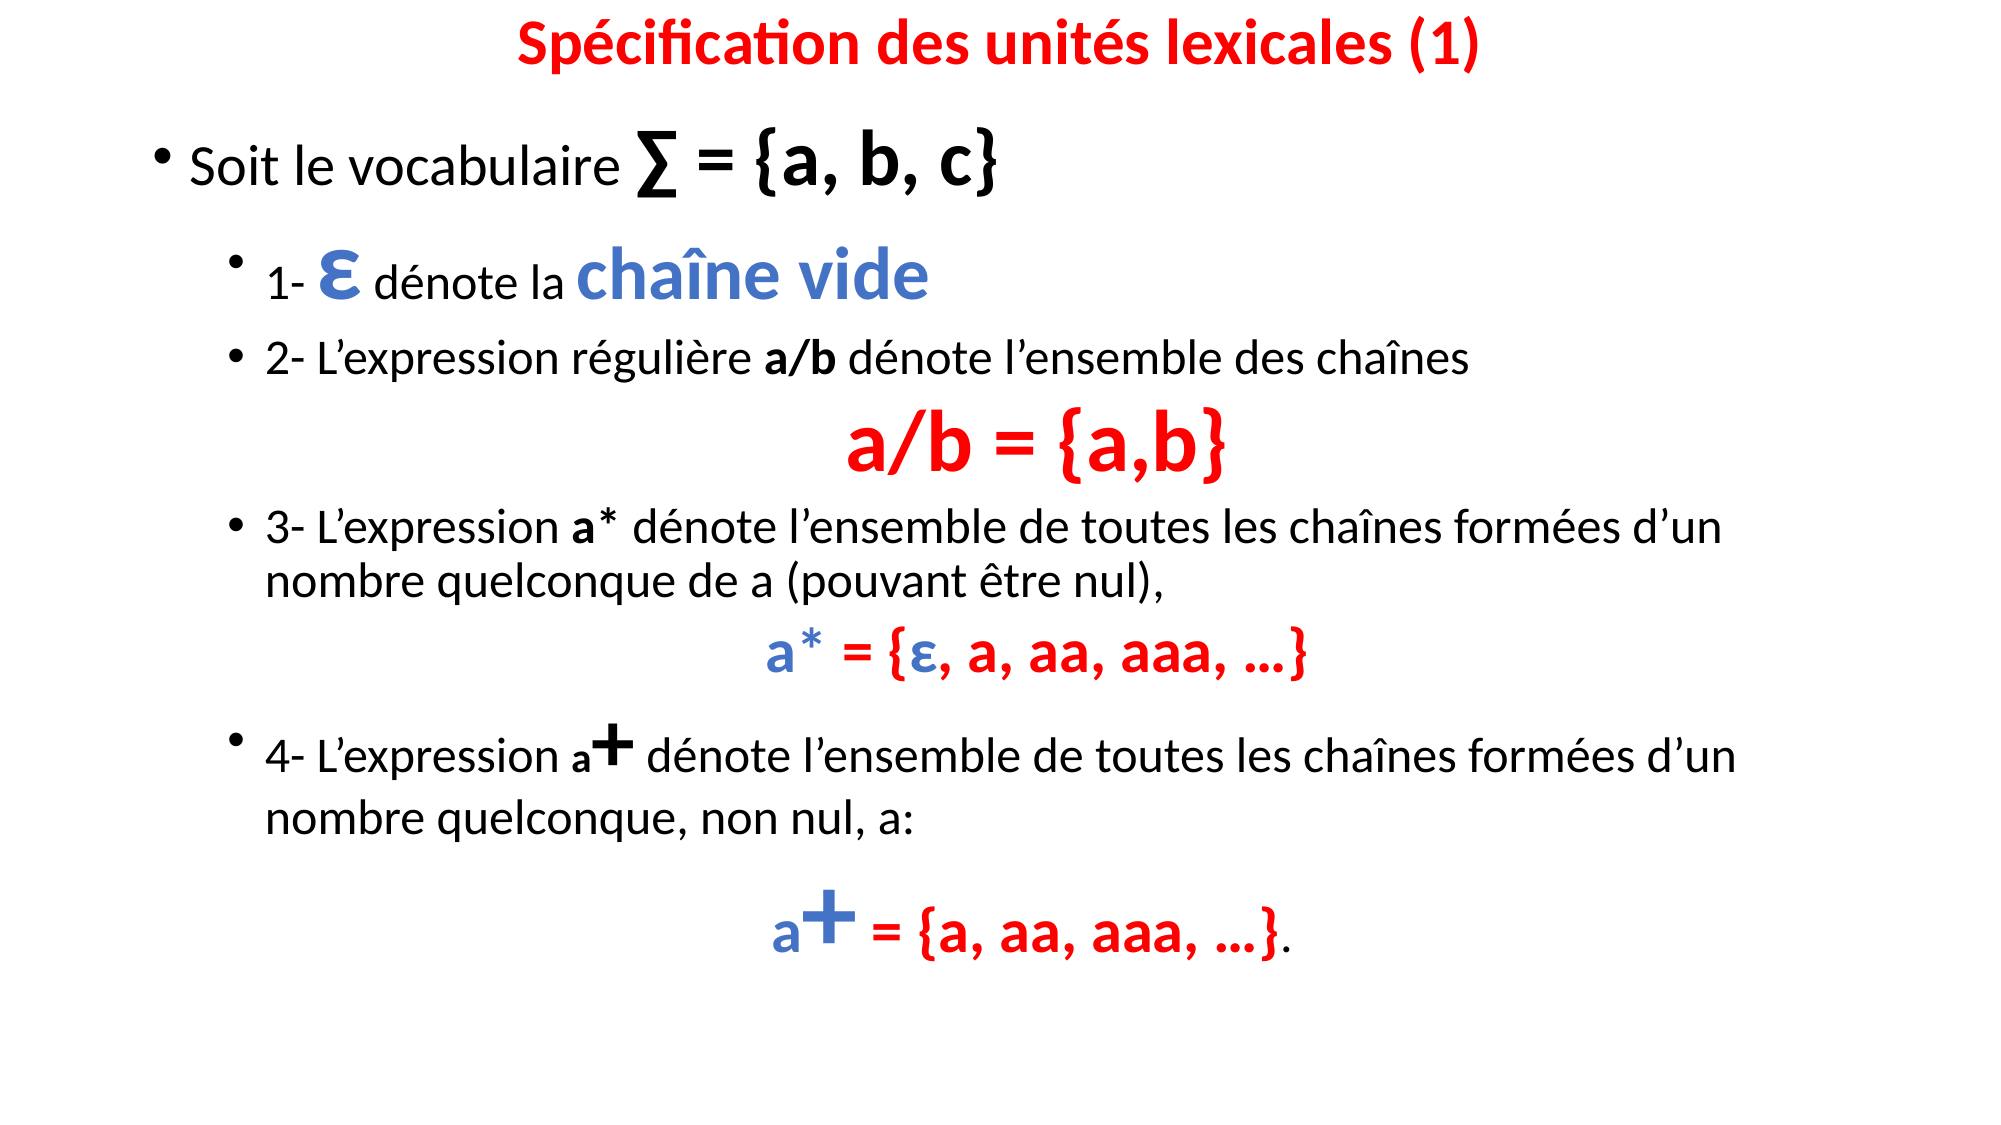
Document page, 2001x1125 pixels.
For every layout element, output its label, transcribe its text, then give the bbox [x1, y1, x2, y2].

list Soit le vocabulaire ∑ = {a, b, c} 1- ε dénote la chaîne vide 2- L’expression régulière a/b dénote l’ensemble des chaînes a/b = {a,b} 3- L’expression a* dénote l’ensemble de toutes les chaînes formées d’un nombre quelconque de a (pouvant être nul), a* = {ε, a, aa, aaa, …} 4- L’expression a+ dénote l’ensemble de toutes les chaînes formées d’un nombre quelconque, non nul, a: a+ = {a, aa, aaa, …}. [137, 109, 1863, 1084]
title Spécification des unités lexicales (1) [137, 0, 1863, 86]
